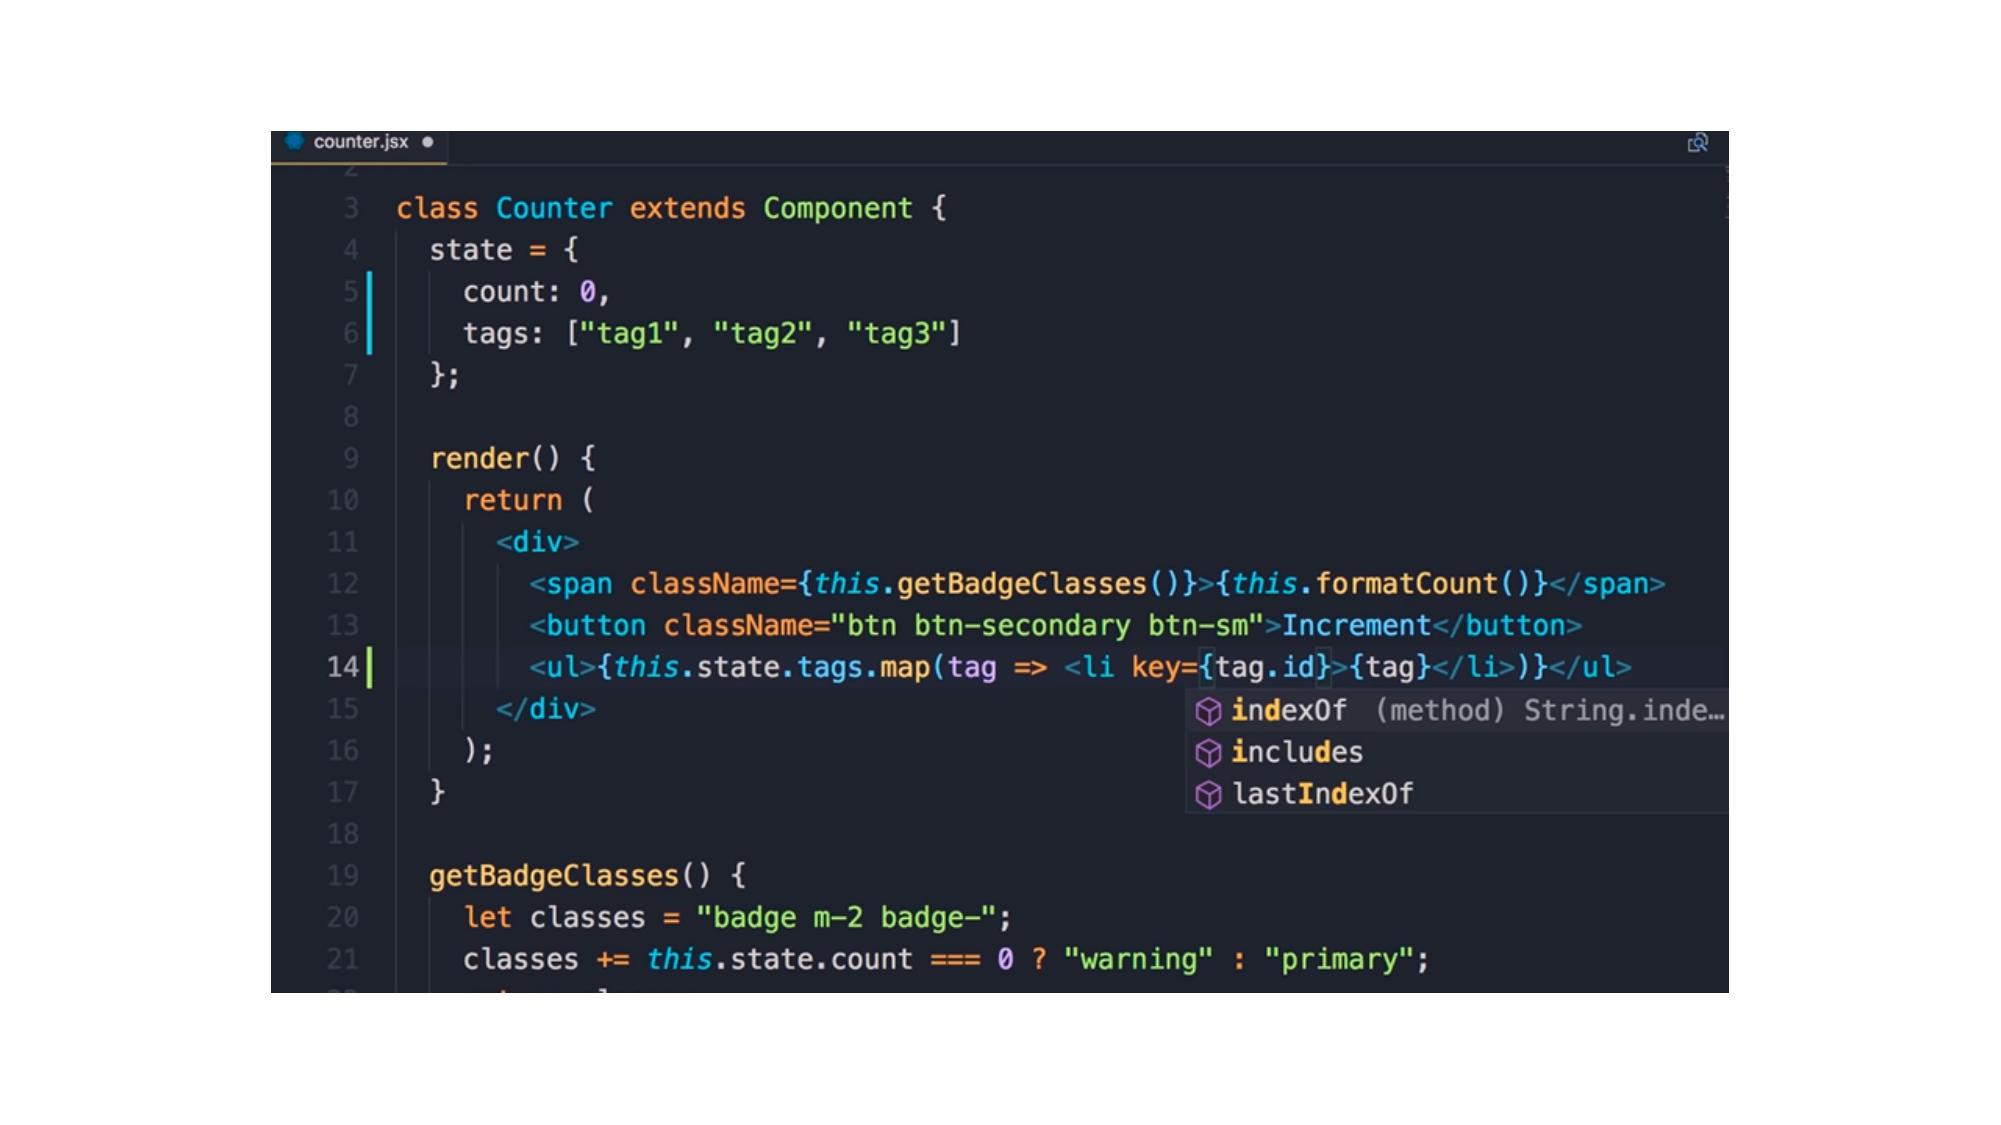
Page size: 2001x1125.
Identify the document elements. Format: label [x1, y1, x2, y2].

picture [291, 136, 299, 145]
picture [271, 131, 1729, 993]
